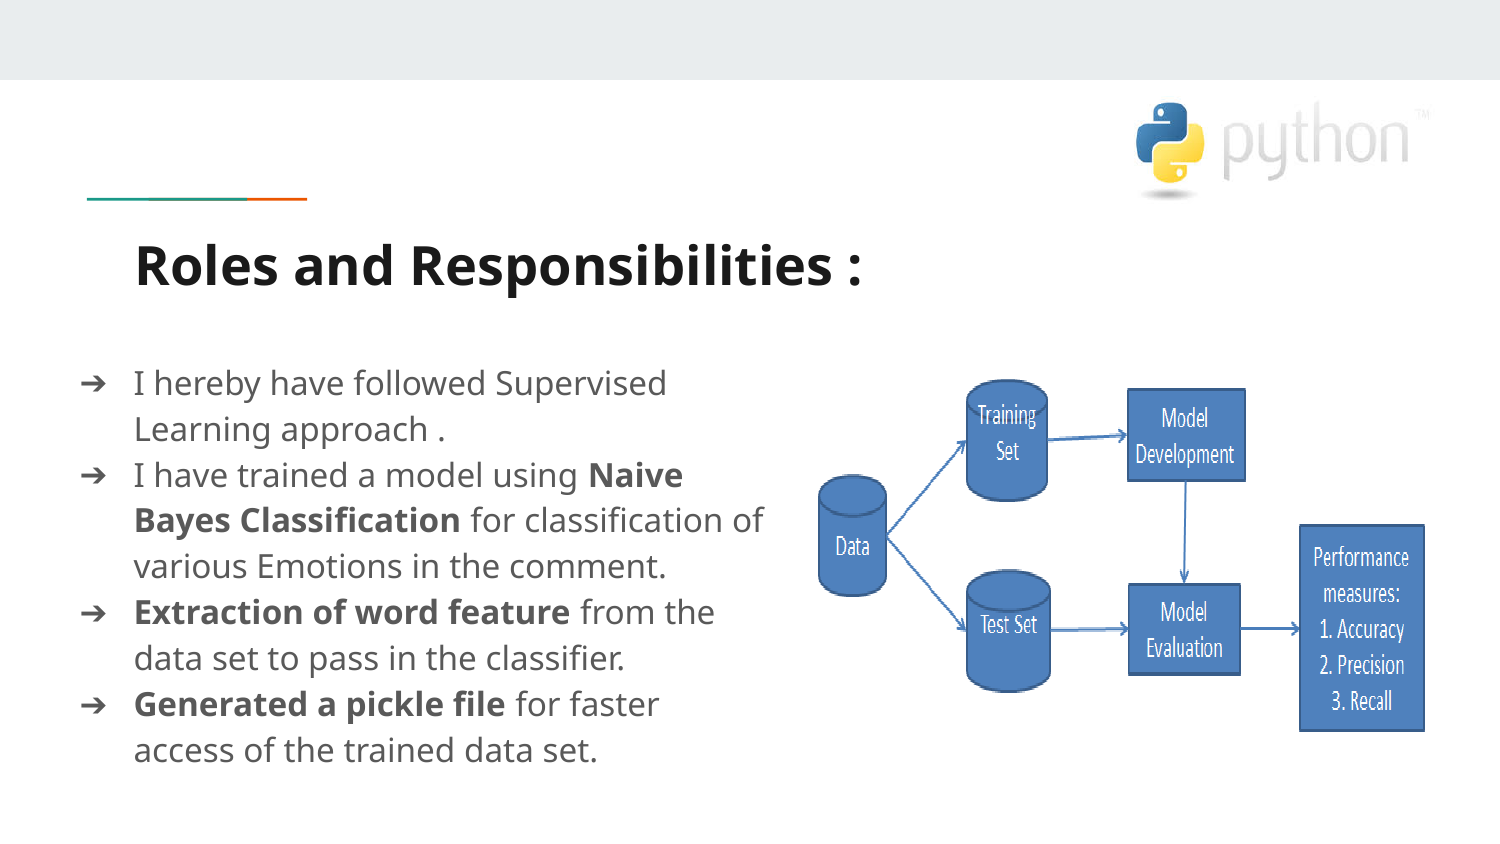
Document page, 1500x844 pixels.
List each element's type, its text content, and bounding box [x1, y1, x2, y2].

list I hereby have followed Supervised Learning approach . I have trained a model using Naive Bayes Classification for classification of various Emotions in the comment. Extraction of word feature from the data set to pass in the classifier. Generated a pickle file for faster access of the trained data set. [43, 341, 781, 680]
title Roles and Responsibilities : [119, 216, 1381, 305]
picture [1127, 88, 1480, 204]
picture [806, 350, 1428, 738]
